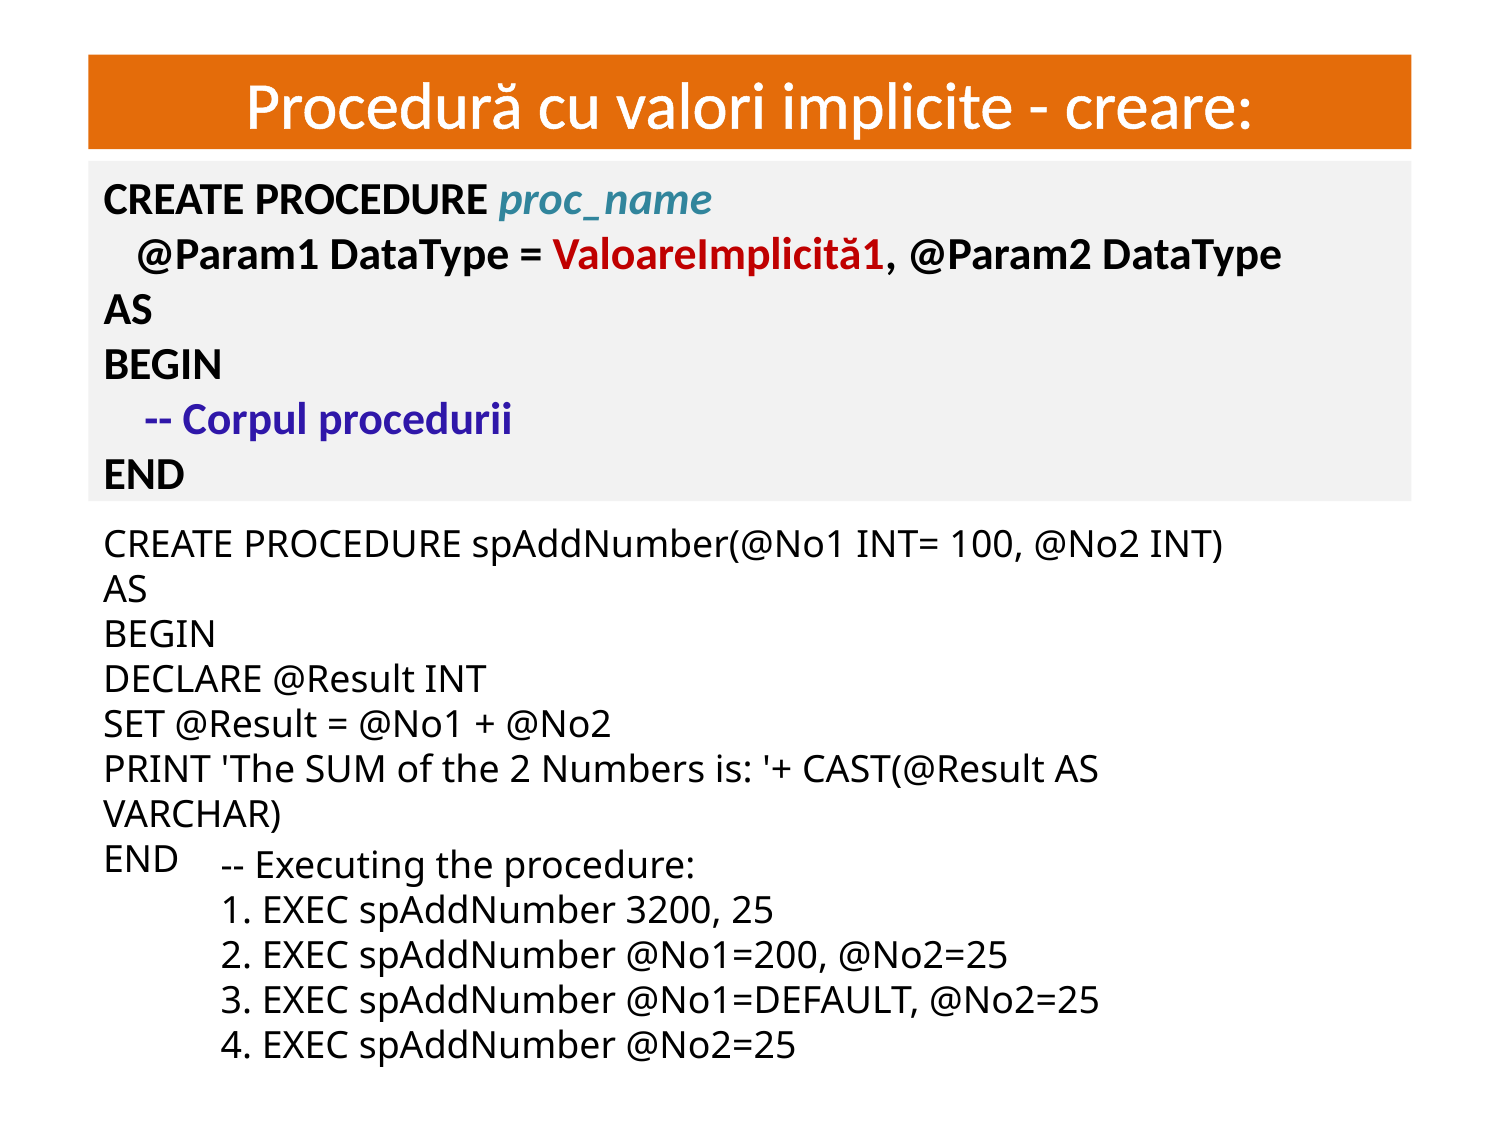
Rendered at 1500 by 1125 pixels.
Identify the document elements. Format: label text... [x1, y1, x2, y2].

text_box CREATE PROCEDURE proc_name @Param1 DataType = ValoareImplicită1, @Param2 DataType AS BEGIN -- Corpul procedurii END [88, 160, 1412, 502]
text_box CREATE PROCEDURE spAddNumber(@No1 INT= 100, @No2 INT) AS BEGIN DECLARE @Result INT SET @Result = @No1 + @No2 PRINT 'The SUM of the 2 Numbers is: '+ CAST(@Result AS VARCHAR) END [88, 512, 1301, 888]
text_box [25, 0, 734, 303]
text_box -- Executing the procedure: 1. EXEC spAddNumber 3200, 25 2. EXEC spAddNumber @No1=200, @No2=25 3. EXEC spAddNumber @No1=DEFAULT, @No2=25 4. EXEC spAddNumber @No2=25 [205, 834, 1305, 1074]
text_box Procedură cu valori implicite - creare: [734, 54, 1412, 150]
